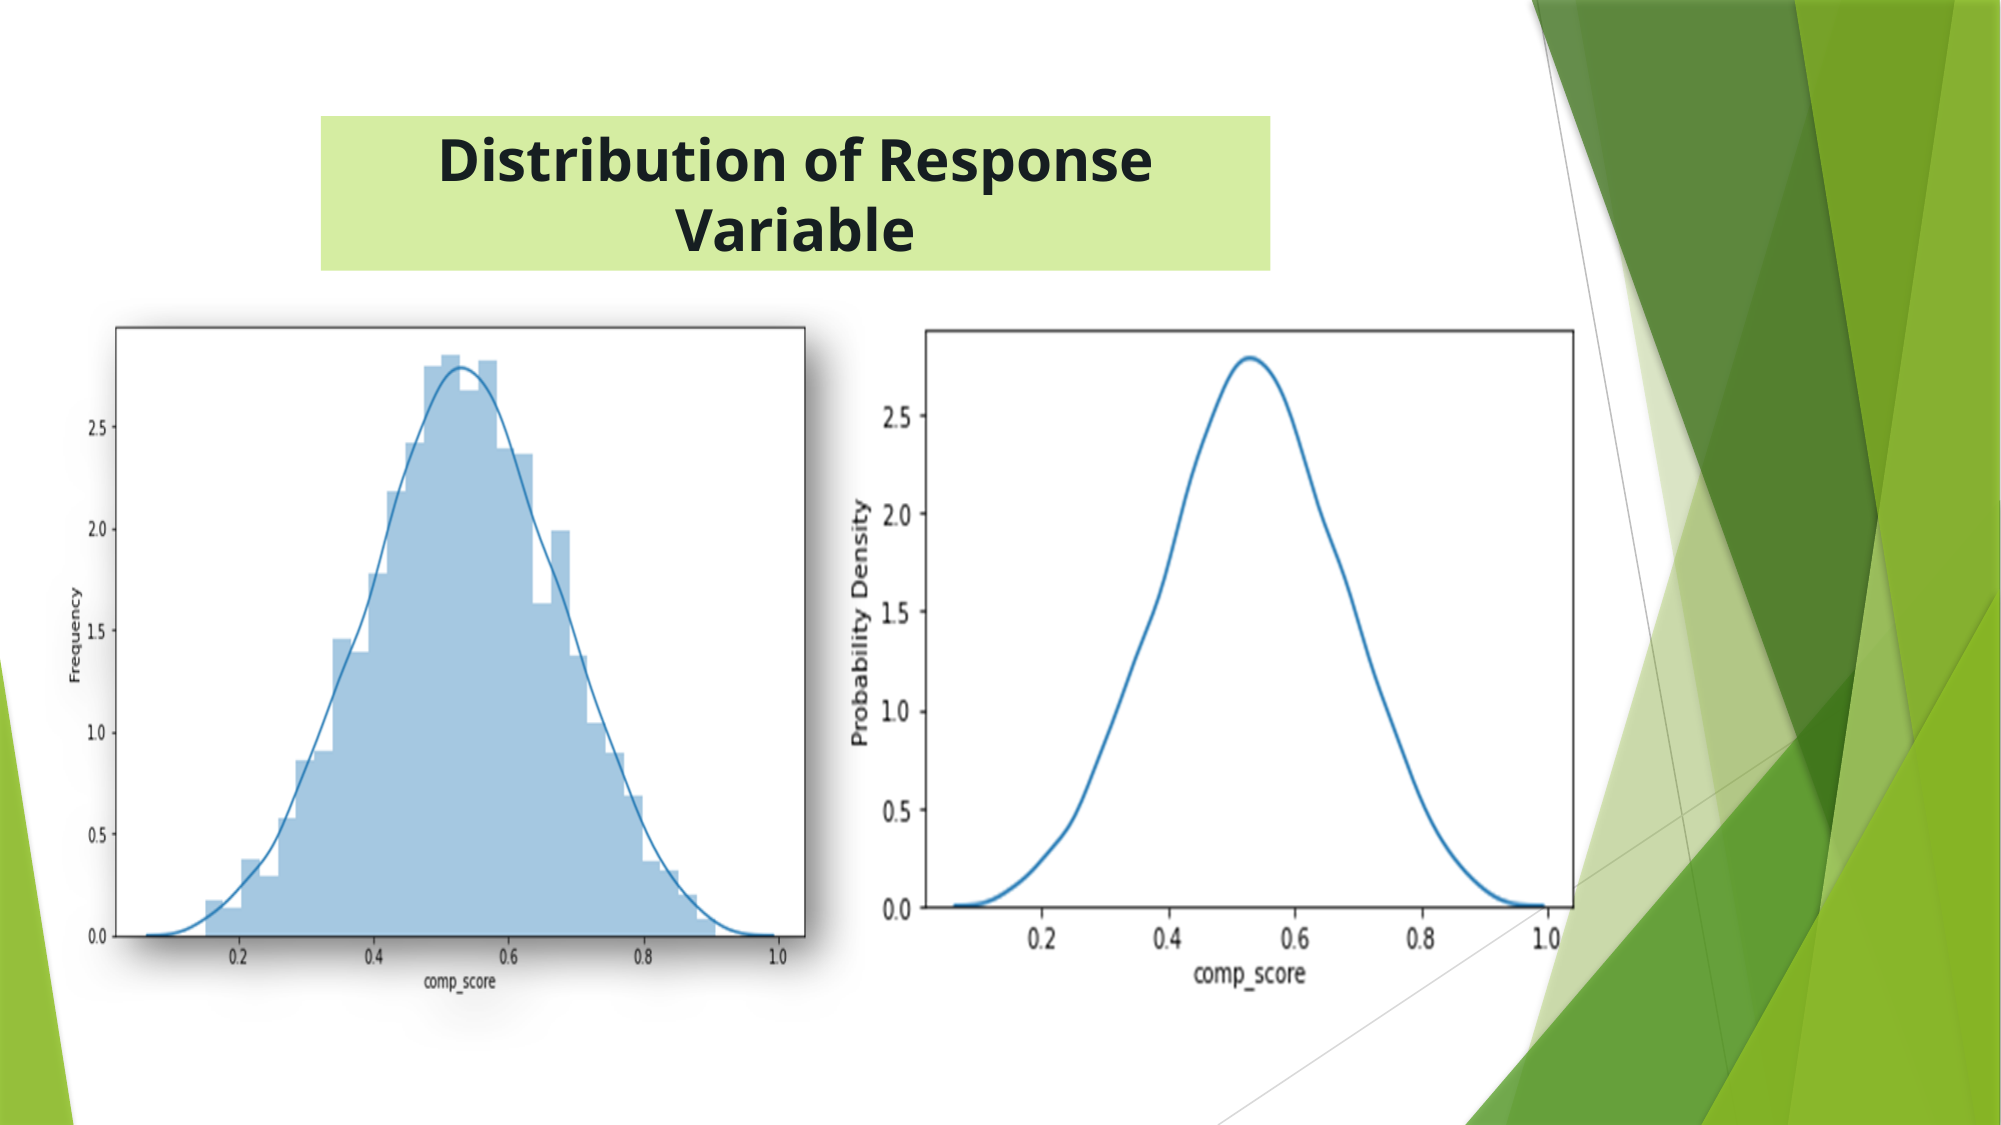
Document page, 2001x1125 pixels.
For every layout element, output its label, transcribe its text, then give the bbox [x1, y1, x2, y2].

picture [61, 314, 814, 1008]
picture [839, 314, 1586, 1008]
text_box Distribution of Response Variable [320, 116, 1271, 271]
